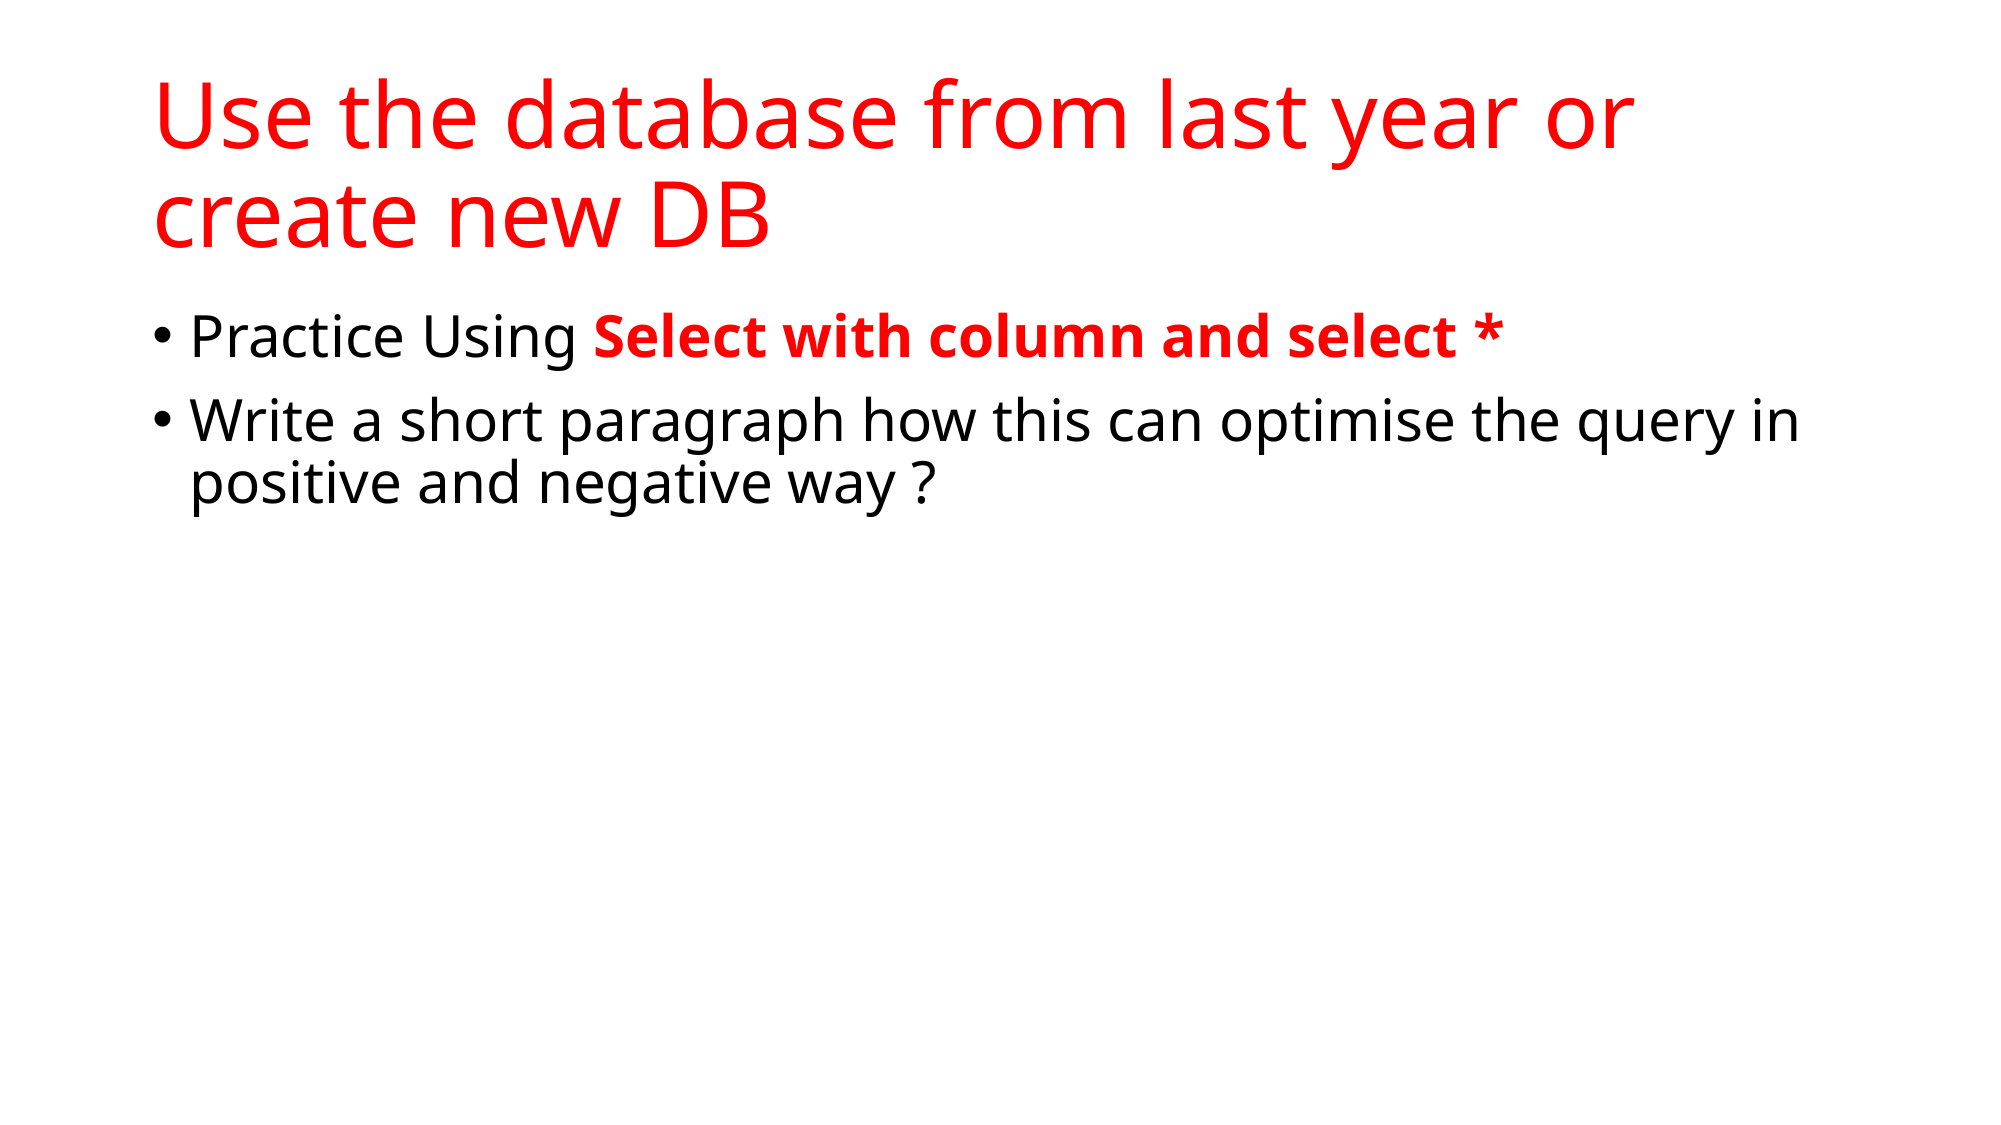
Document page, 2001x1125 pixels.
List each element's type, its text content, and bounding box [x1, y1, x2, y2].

title Use the database from last year or create new DB [137, 59, 1863, 278]
list Practice Using Select with column and select * Write a short paragraph how this can optimise the query in positive and negative way ? [137, 299, 1863, 1014]
